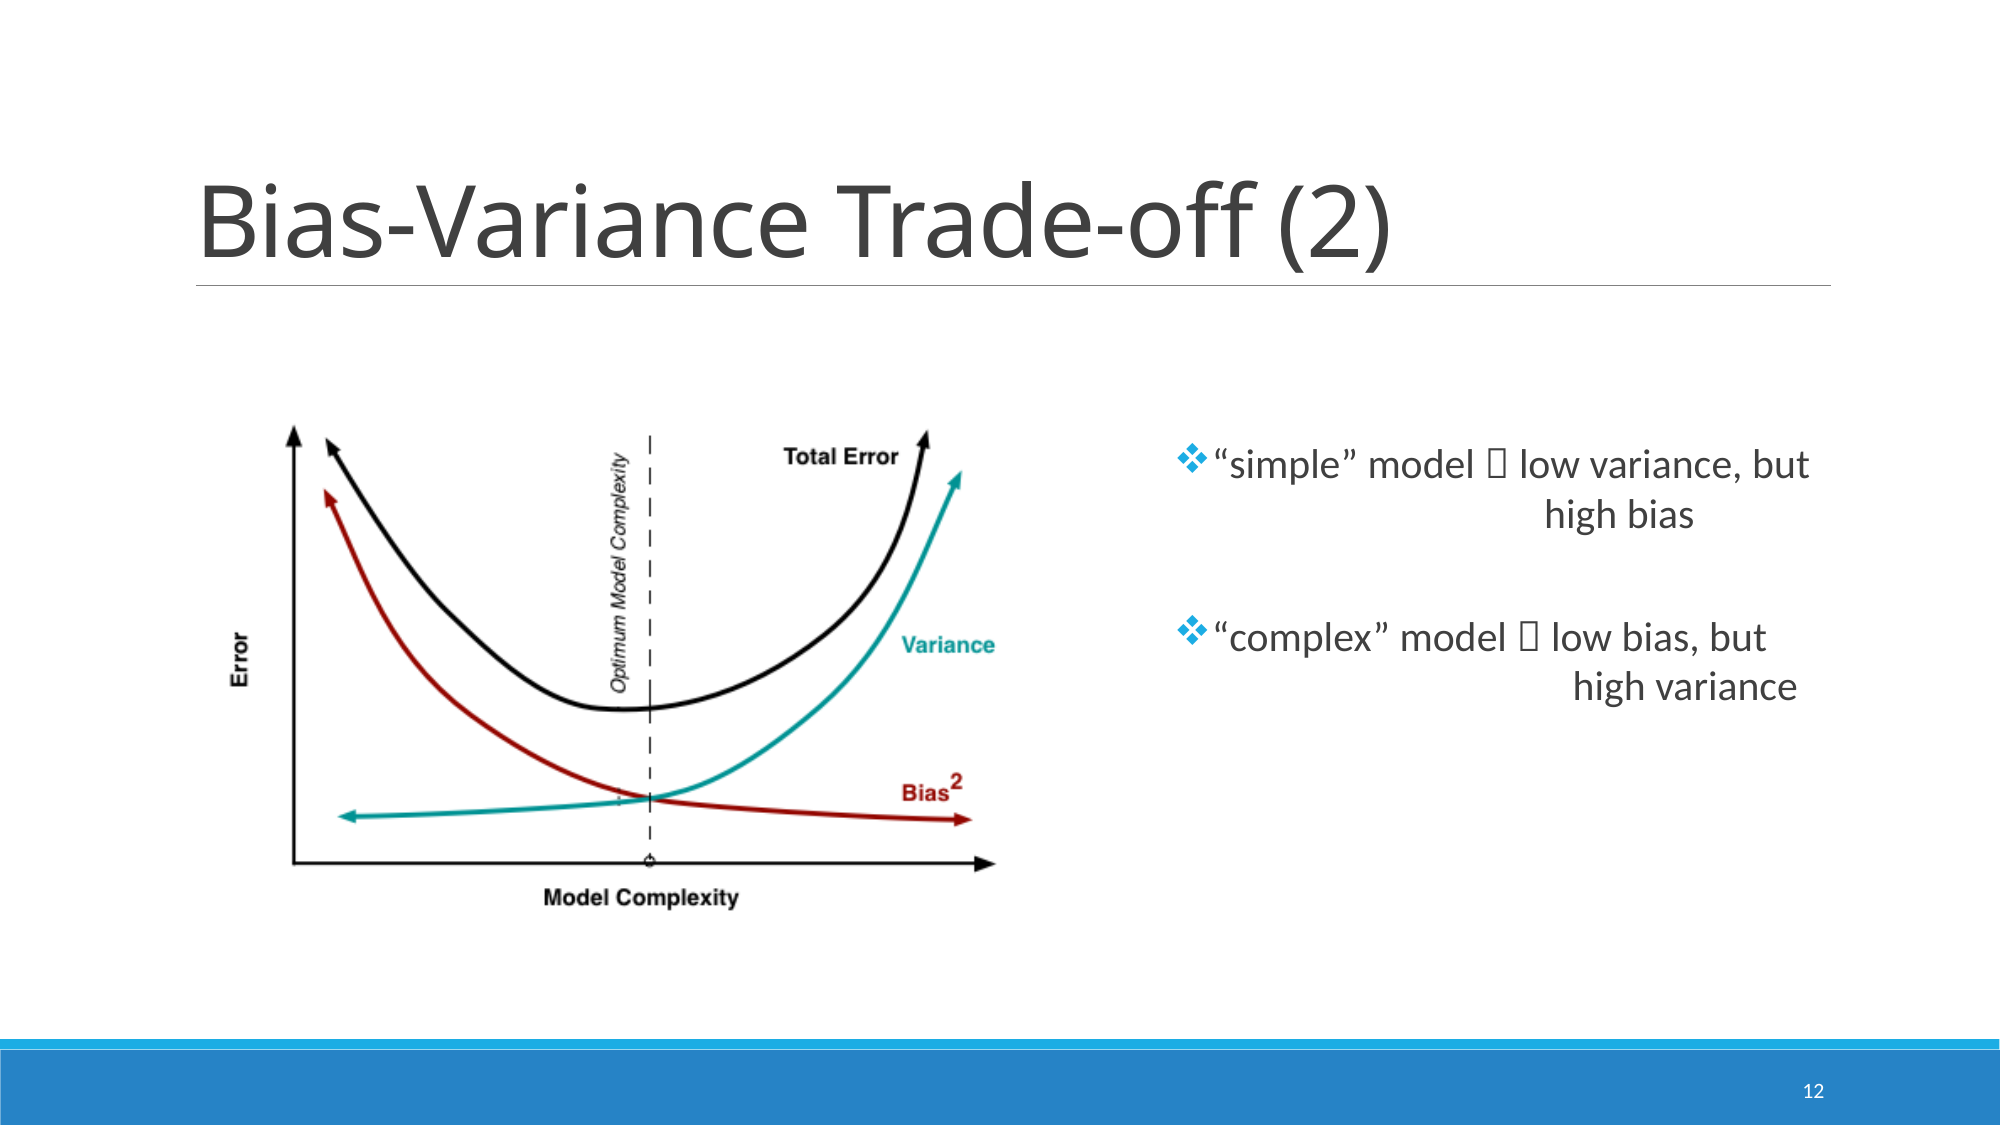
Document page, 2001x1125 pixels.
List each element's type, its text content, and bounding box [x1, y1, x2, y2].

picture [220, 408, 1016, 920]
slide_number 12 [1624, 1059, 1840, 1120]
title Bias-Variance Trade-off (2) [180, 47, 1830, 285]
text_box “simple” model  low variance, but high bias “complex” model  low bias, but high variance [1173, 435, 1830, 719]
